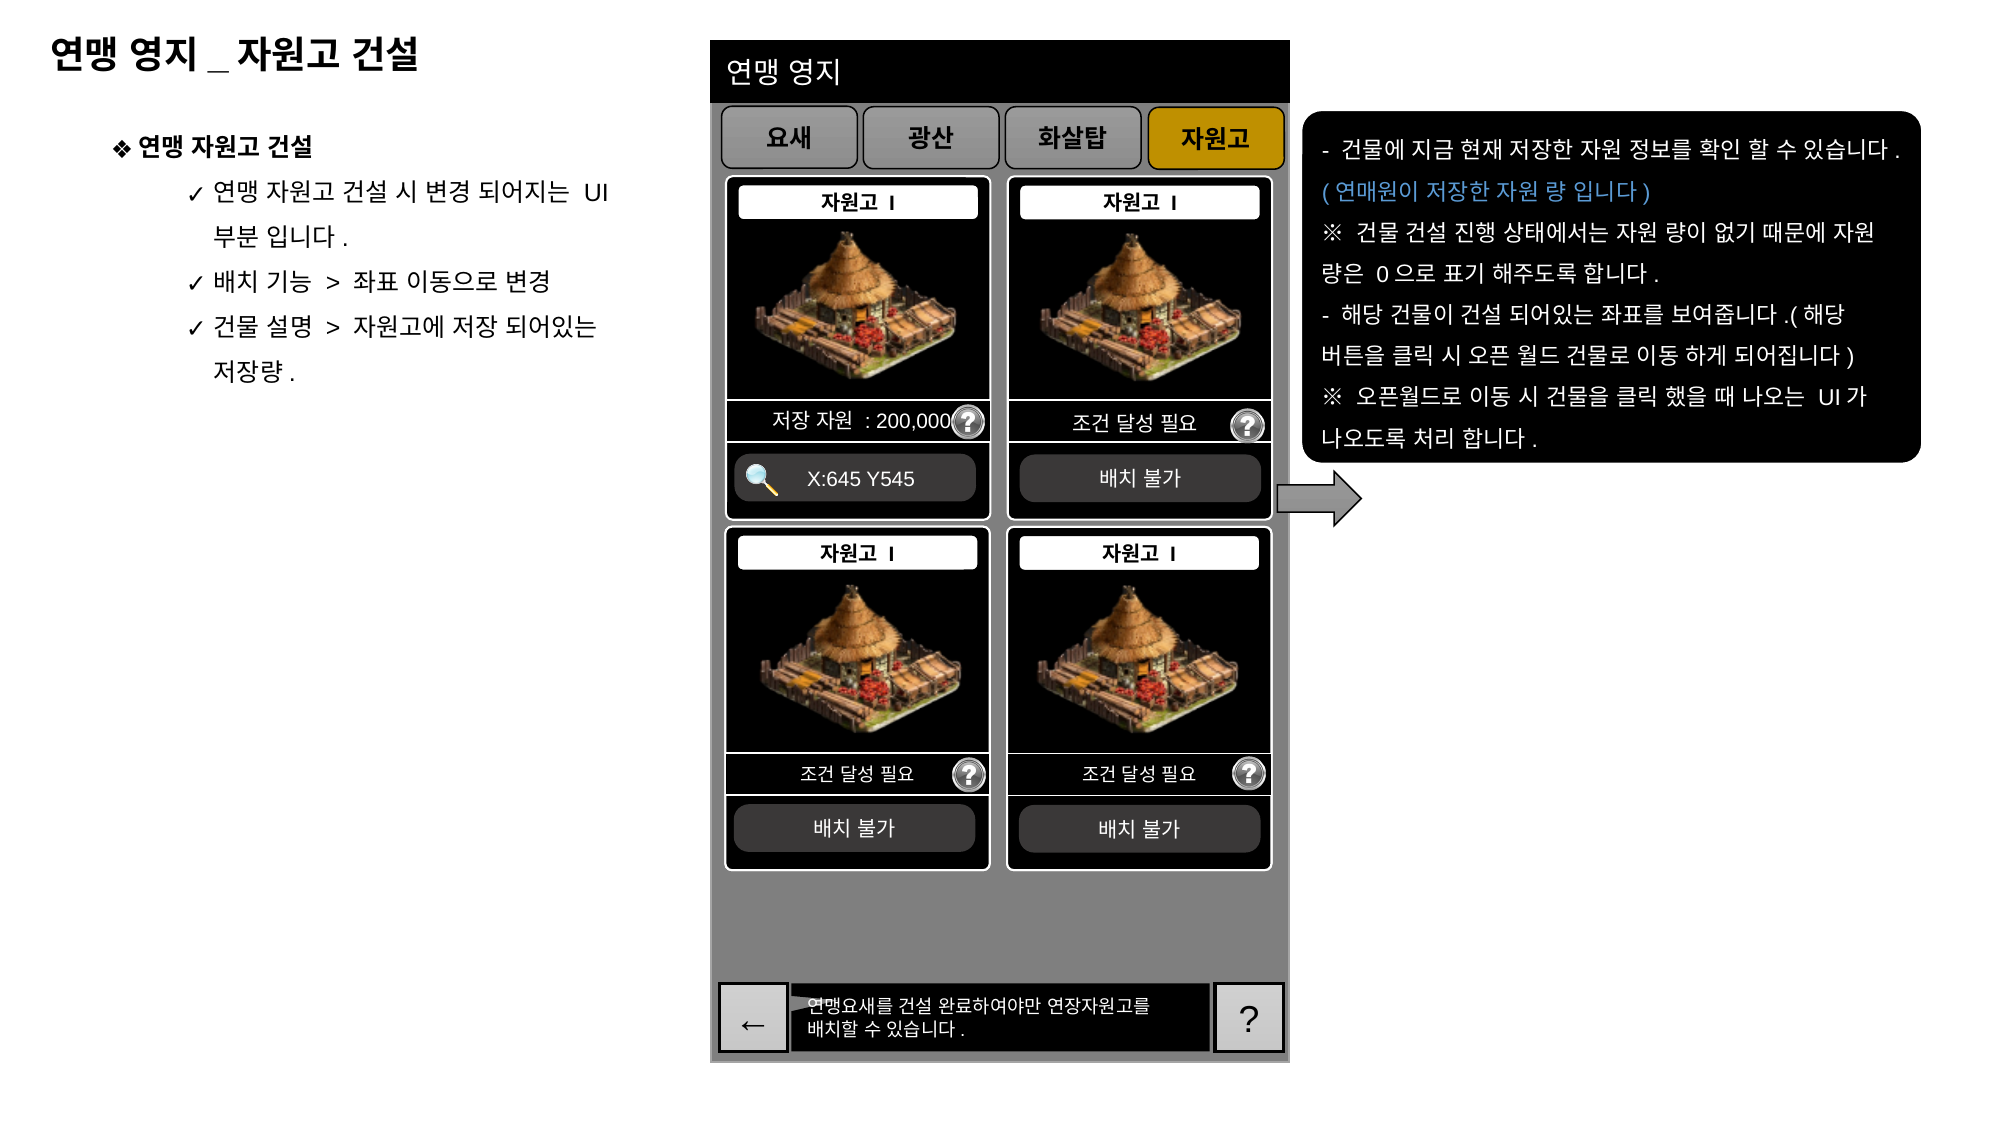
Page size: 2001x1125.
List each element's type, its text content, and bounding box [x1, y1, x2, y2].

text_box [1007, 400, 1273, 443]
text_box [1007, 796, 1272, 871]
picture [945, 751, 992, 796]
text_box [725, 796, 990, 871]
text_box 요새 [721, 106, 858, 169]
picture [750, 223, 959, 388]
text_box [1029, 580, 1263, 753]
text_box 배치 불가 [733, 804, 976, 852]
text_box 연맹요새를 건설 완료하여야만 연장자원고를 배치할 수 있습니다. [792, 984, 1209, 1051]
text_box [1007, 176, 1273, 400]
text_box [1007, 443, 1273, 520]
text_box 조건 달성 필요 [725, 753, 942, 796]
picture [1225, 750, 1272, 794]
picture [1032, 578, 1241, 743]
text_box 자원고 I [737, 184, 980, 221]
text_box [1277, 471, 1362, 526]
text_box 자원고 I [736, 534, 979, 571]
text_box 배치 불가 [1019, 454, 1262, 503]
text_box 자원고 I [1019, 184, 1261, 221]
text_box 자원고 [1148, 107, 1285, 170]
picture [1225, 405, 1271, 447]
text_box ? [1215, 983, 1284, 1052]
text_box - 건물에 지금 현재 저장한 자원 정보를 확인 할 수 있습니다.(연매원이 저장한 자원 량 입니다) ※ 건물 건설 진행 상태에서는 자원 량이 없기 때문에 자원 량은 0으로 표기 해주도록 합니다. - 해당 건물이 건설 되어있는 좌표를 보여줍니다.(해당 버튼을 클릭 시 오픈 월드 건물로 이동 하게 되어집니다) ※ 오픈월드로 이동 시 건물을 클릭 했을 때 나오는 UI가 나오도록 처리 합니다. [1300, 109, 1923, 465]
picture [945, 401, 991, 443]
picture [745, 463, 779, 497]
text_box ← [719, 983, 788, 1052]
text_box 자원고 I [1018, 534, 1261, 571]
text_box 배치 불가 [1018, 804, 1261, 853]
picture [755, 577, 964, 742]
text_box 조건 달성 필요 [1007, 753, 1221, 796]
picture [1035, 225, 1244, 390]
text_box 광산 [863, 106, 1000, 169]
text_box [725, 526, 990, 753]
text_box [711, 103, 1289, 1063]
text_box 연맹 자원고 건설 연맹 자원고 건설 시 변경 되어지는 UI 부분 입니다. 배치 기능 > 좌표 이동으로 변경 건물 설명 > 자원고에 저장 되어있는 저장량. [95, 109, 642, 398]
text_box 연맹 영지_자원고 건설 [35, 23, 450, 84]
text_box 저장 자원 : 200,000 [757, 399, 990, 441]
text_box [725, 176, 991, 520]
text_box X:645 Y545 [734, 453, 977, 502]
text_box [726, 399, 940, 442]
text_box 화살탑 [1005, 106, 1142, 169]
text_box 연맹 영지 [711, 41, 1289, 103]
text_box [1007, 526, 1272, 753]
text_box 조건 달성 필요 [1029, 402, 1242, 444]
